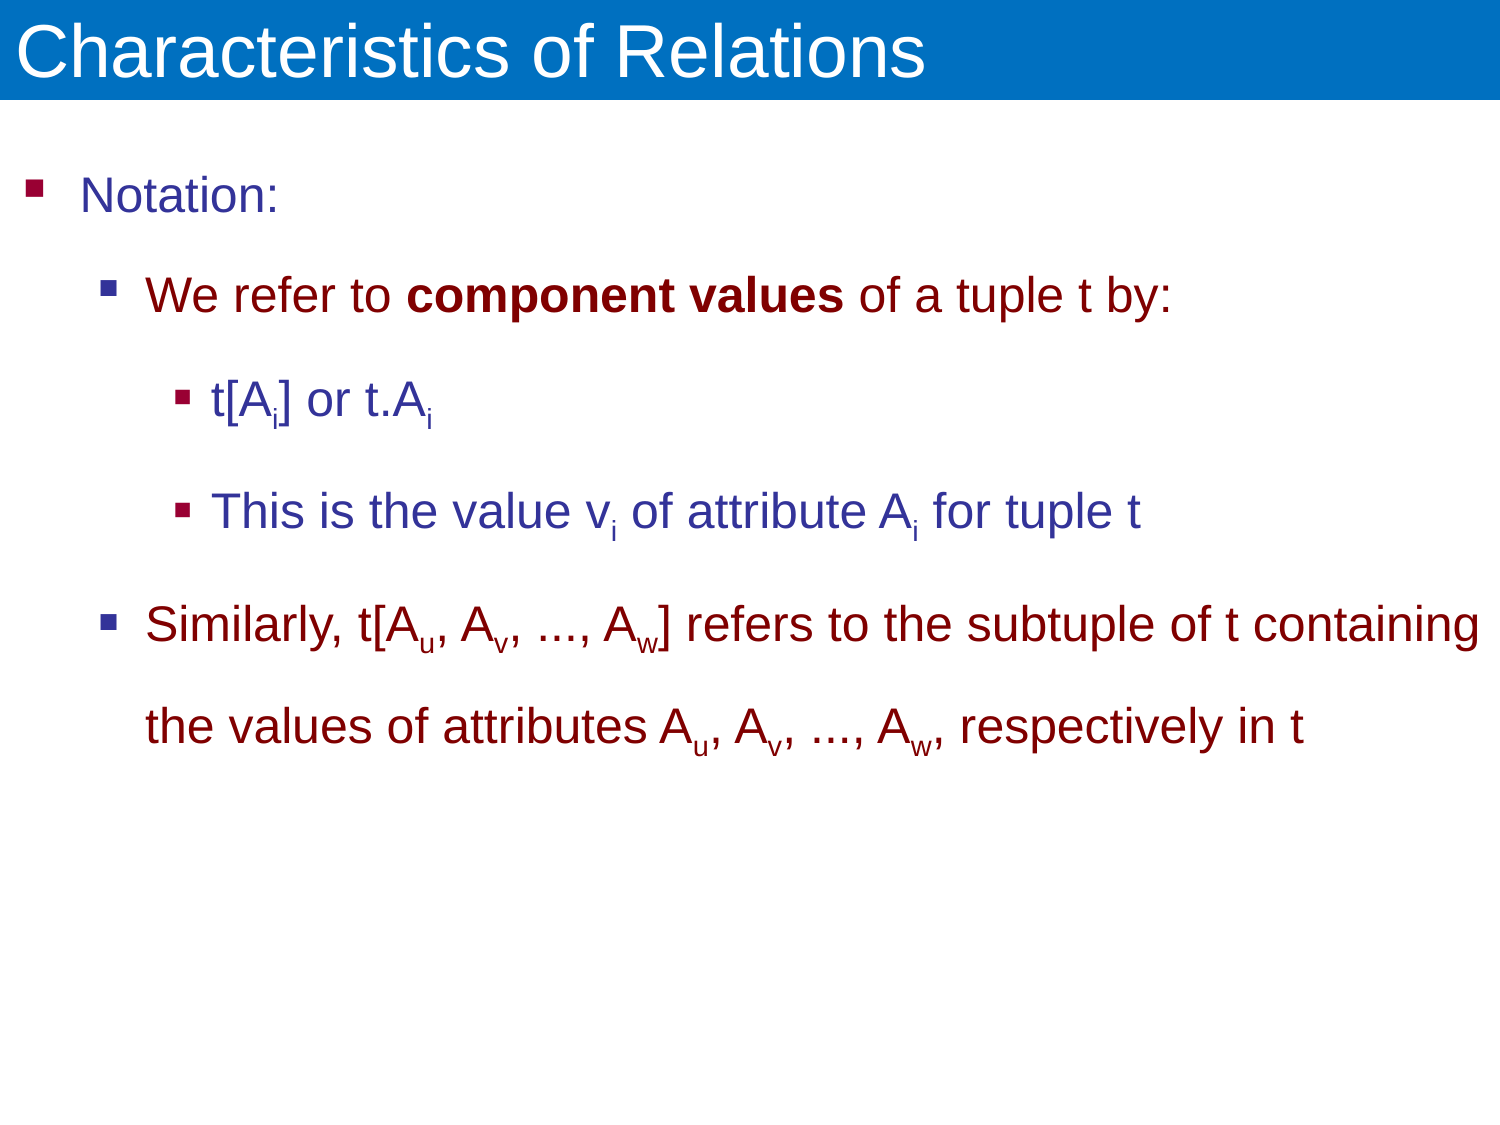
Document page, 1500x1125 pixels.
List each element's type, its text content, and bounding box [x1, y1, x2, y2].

title Characteristics of Relations [0, 0, 1500, 100]
list Notation: We refer to component values of a tuple t by: t[Ai] or t.Ai This is the value vi of attribute Ai for tuple t Similarly, t[Au, Av, ..., Aw] refers to the subtuple of t containing the values of attributes Au, Av, ..., Aw, respectively in t [8, 125, 1492, 1113]
